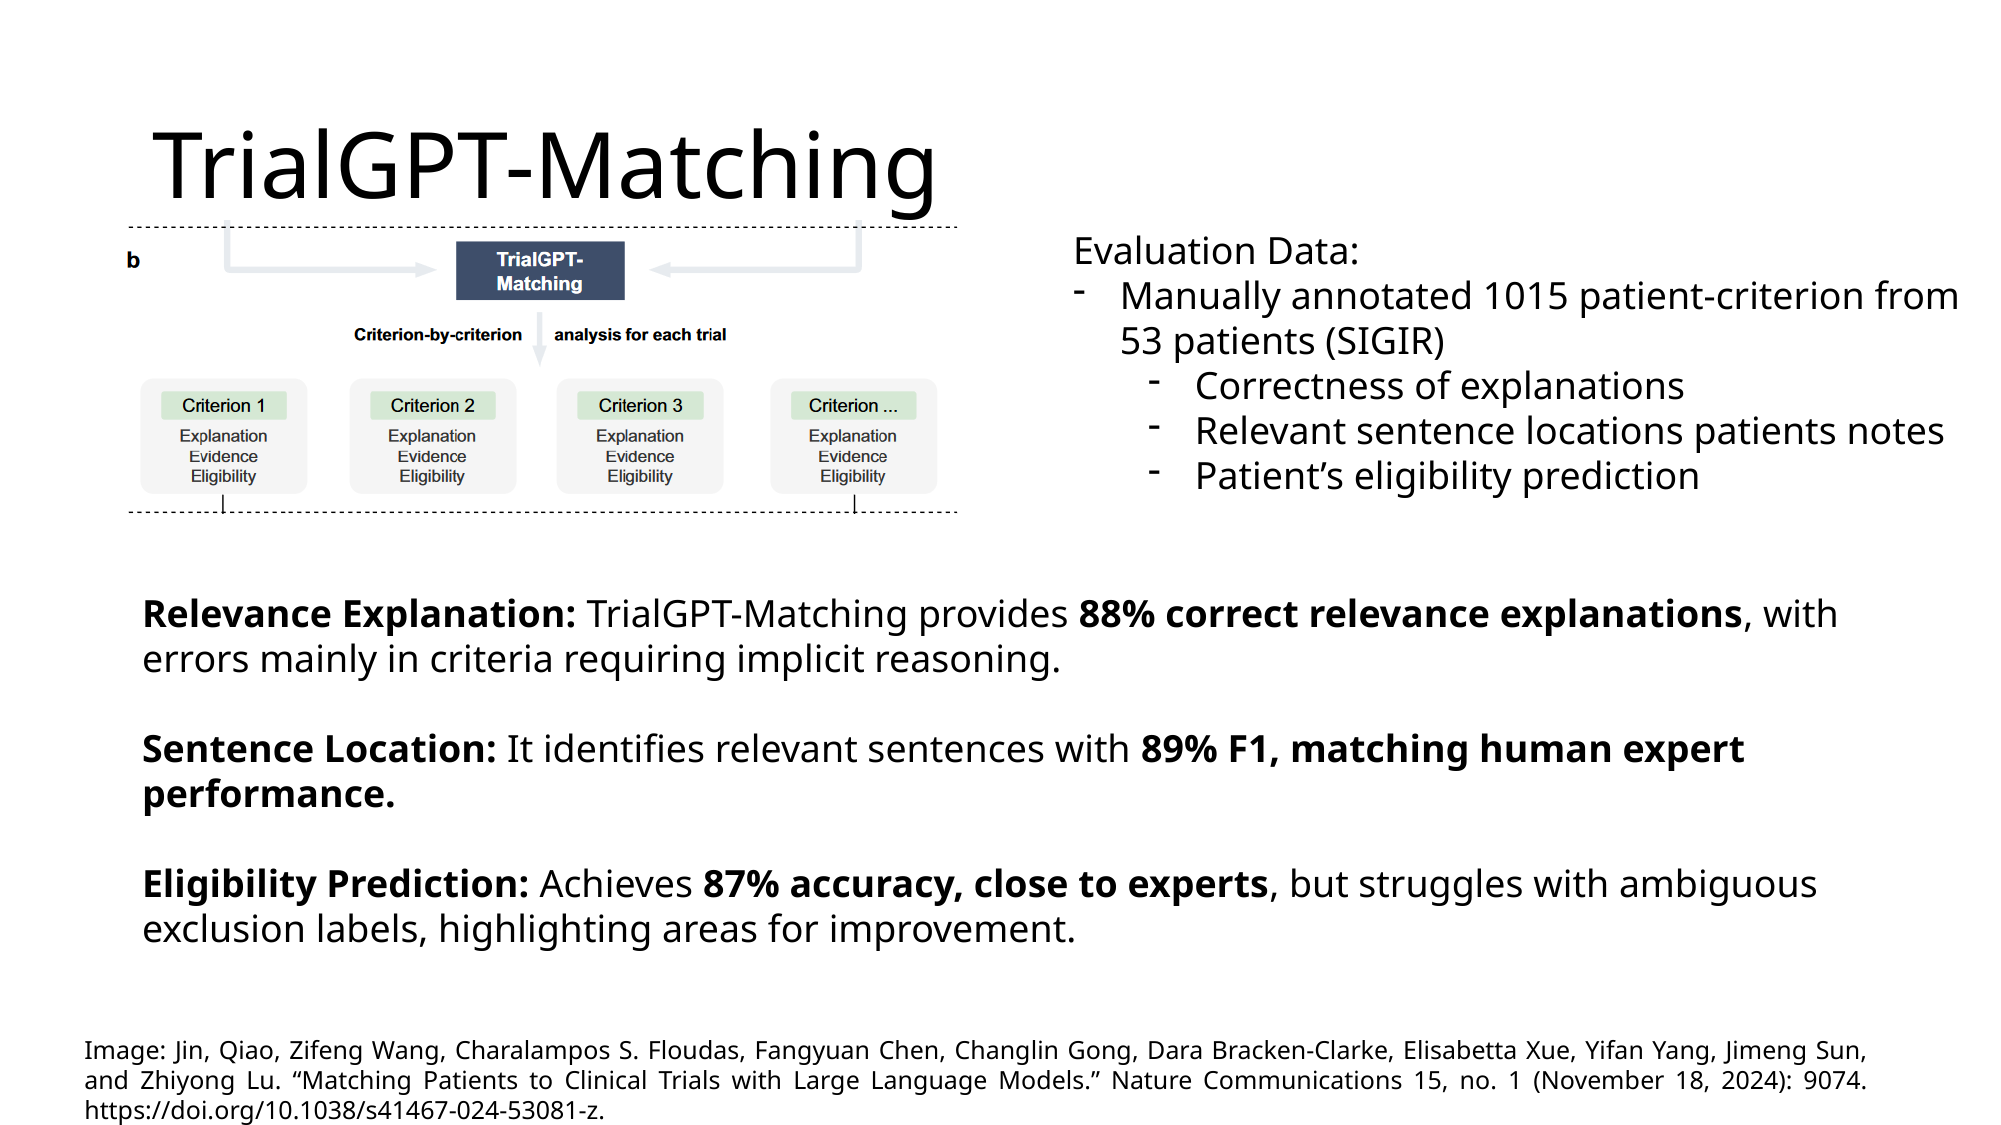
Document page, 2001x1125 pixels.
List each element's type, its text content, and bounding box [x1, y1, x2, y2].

text_box Evaluation Data: Manually annotated 1015 patient-criterion from 53 patients (SIGIR) Correctness of explanations Relevant sentence locations patients notes Patient’s eligibility prediction [1058, 219, 1982, 595]
title TrialGPT-Matching [137, 59, 1863, 278]
picture [116, 219, 965, 514]
text_box Relevance Explanation: TrialGPT-Matching provides 88% correct relevance explanations, with errors mainly in criteria requiring implicit reasoning. Sentence Location: It identifies relevant sentences with 89% F1, matching human expert performance. Eligibility Prediction: Achieves 87% accuracy, close to experts, but struggles with ambiguous exclusion labels, highlighting areas for improvement. [127, 582, 1873, 993]
text_box Image: Jin, Qiao, Zifeng Wang, Charalampos S. Floudas, Fangyuan Chen, Changlin Gong, Dara Bracken-Clarke, Elisabetta Xue, Yifan Yang, Jimeng Sun, and Zhiyong Lu. “Matching Patients to Clinical Trials with Large Language Models.” Nature Communications 15, no. 1 (November 18, 2024): 9074. https://doi.org/10.1038/s41467-024-53081-z. [69, 1027, 1886, 1125]
